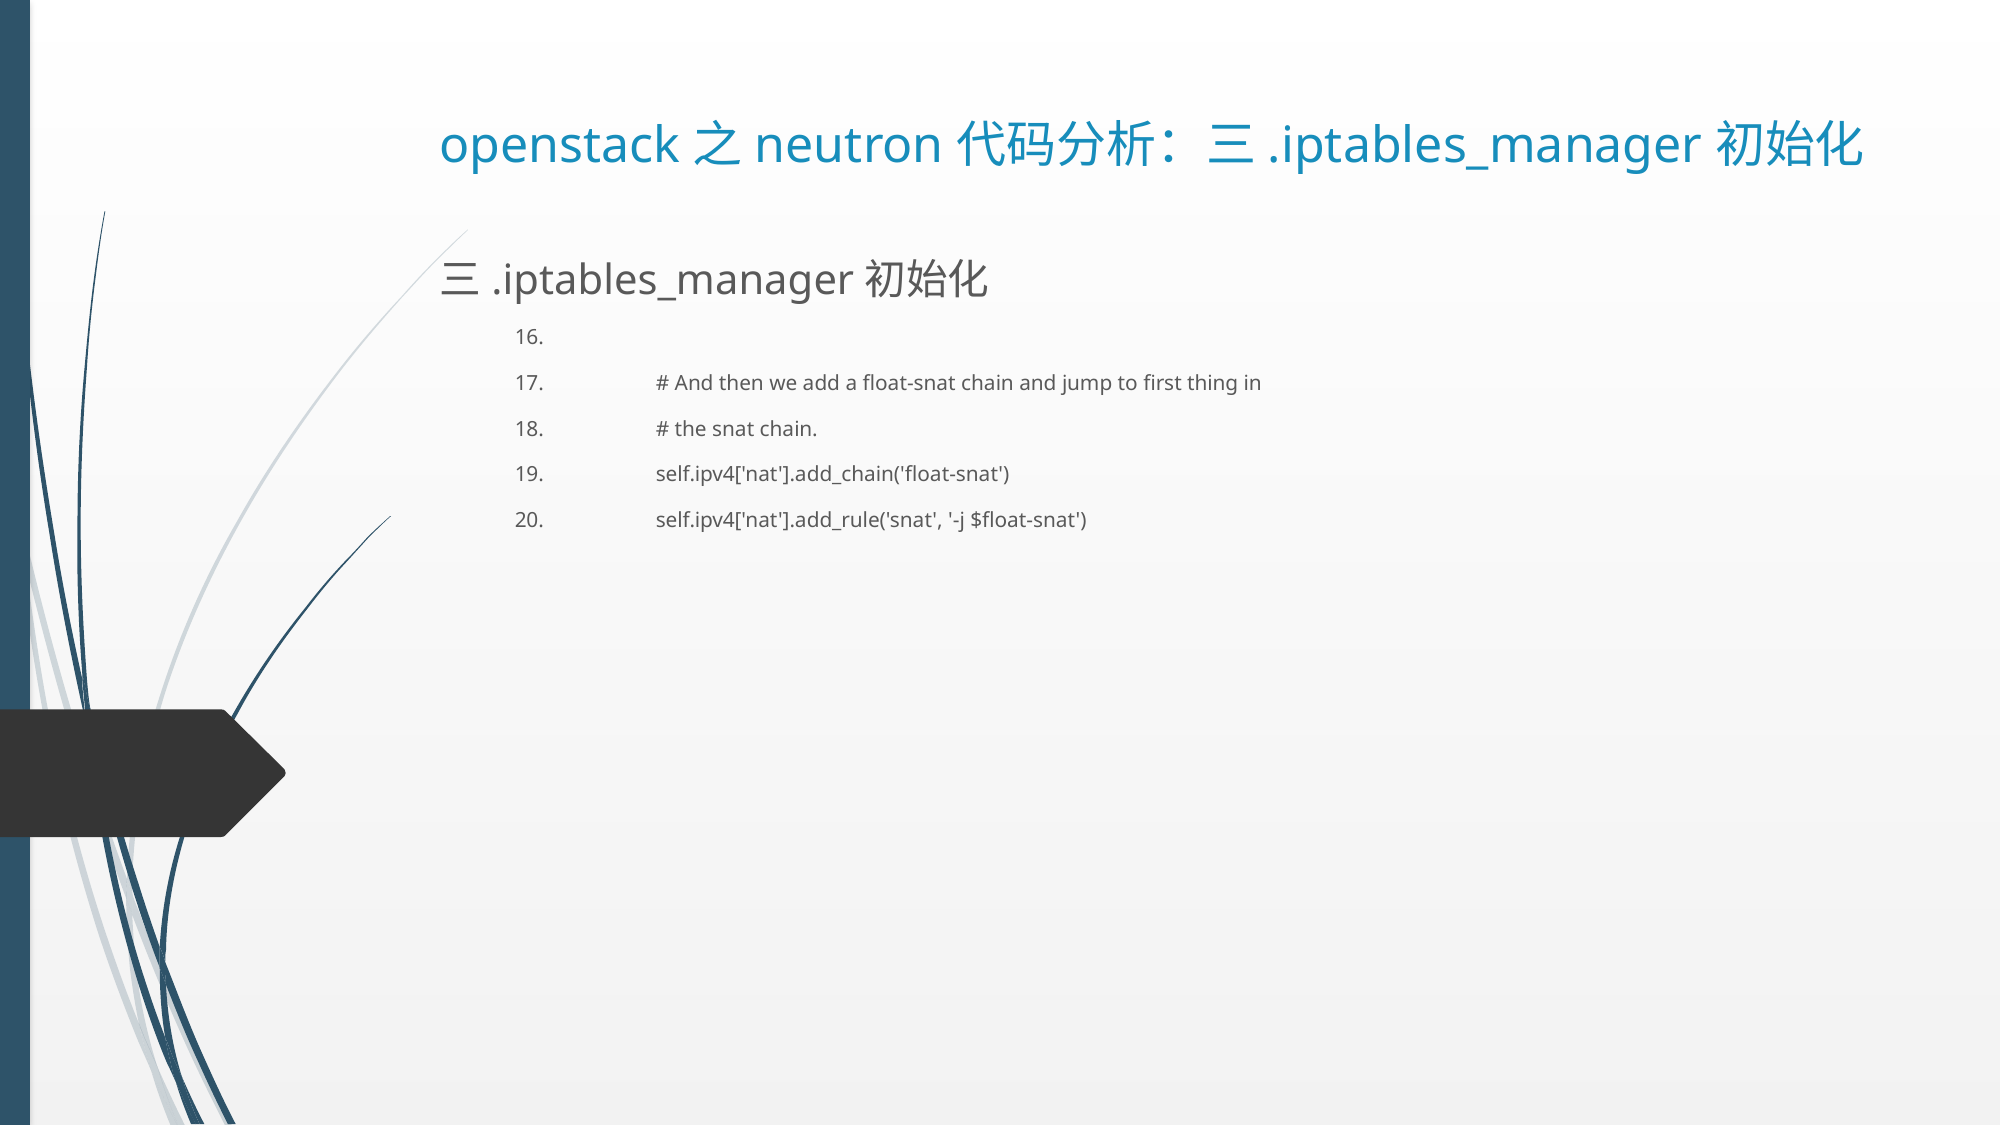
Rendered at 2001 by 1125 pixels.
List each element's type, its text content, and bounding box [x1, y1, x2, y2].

subtitle 三.iptables_manager初始化 16. 17. # And then we add a float-snat chain and jump to first thing in 18. # the snat chain. 19. self.ipv4['nat'].add_chain('float-snat') 20. self.ipv4['nat'].add_rule('snat', '-j $float-snat') [424, 245, 1804, 1023]
title openstack之neutron代码分析：三.iptables_manager初始化 [424, 69, 1888, 181]
